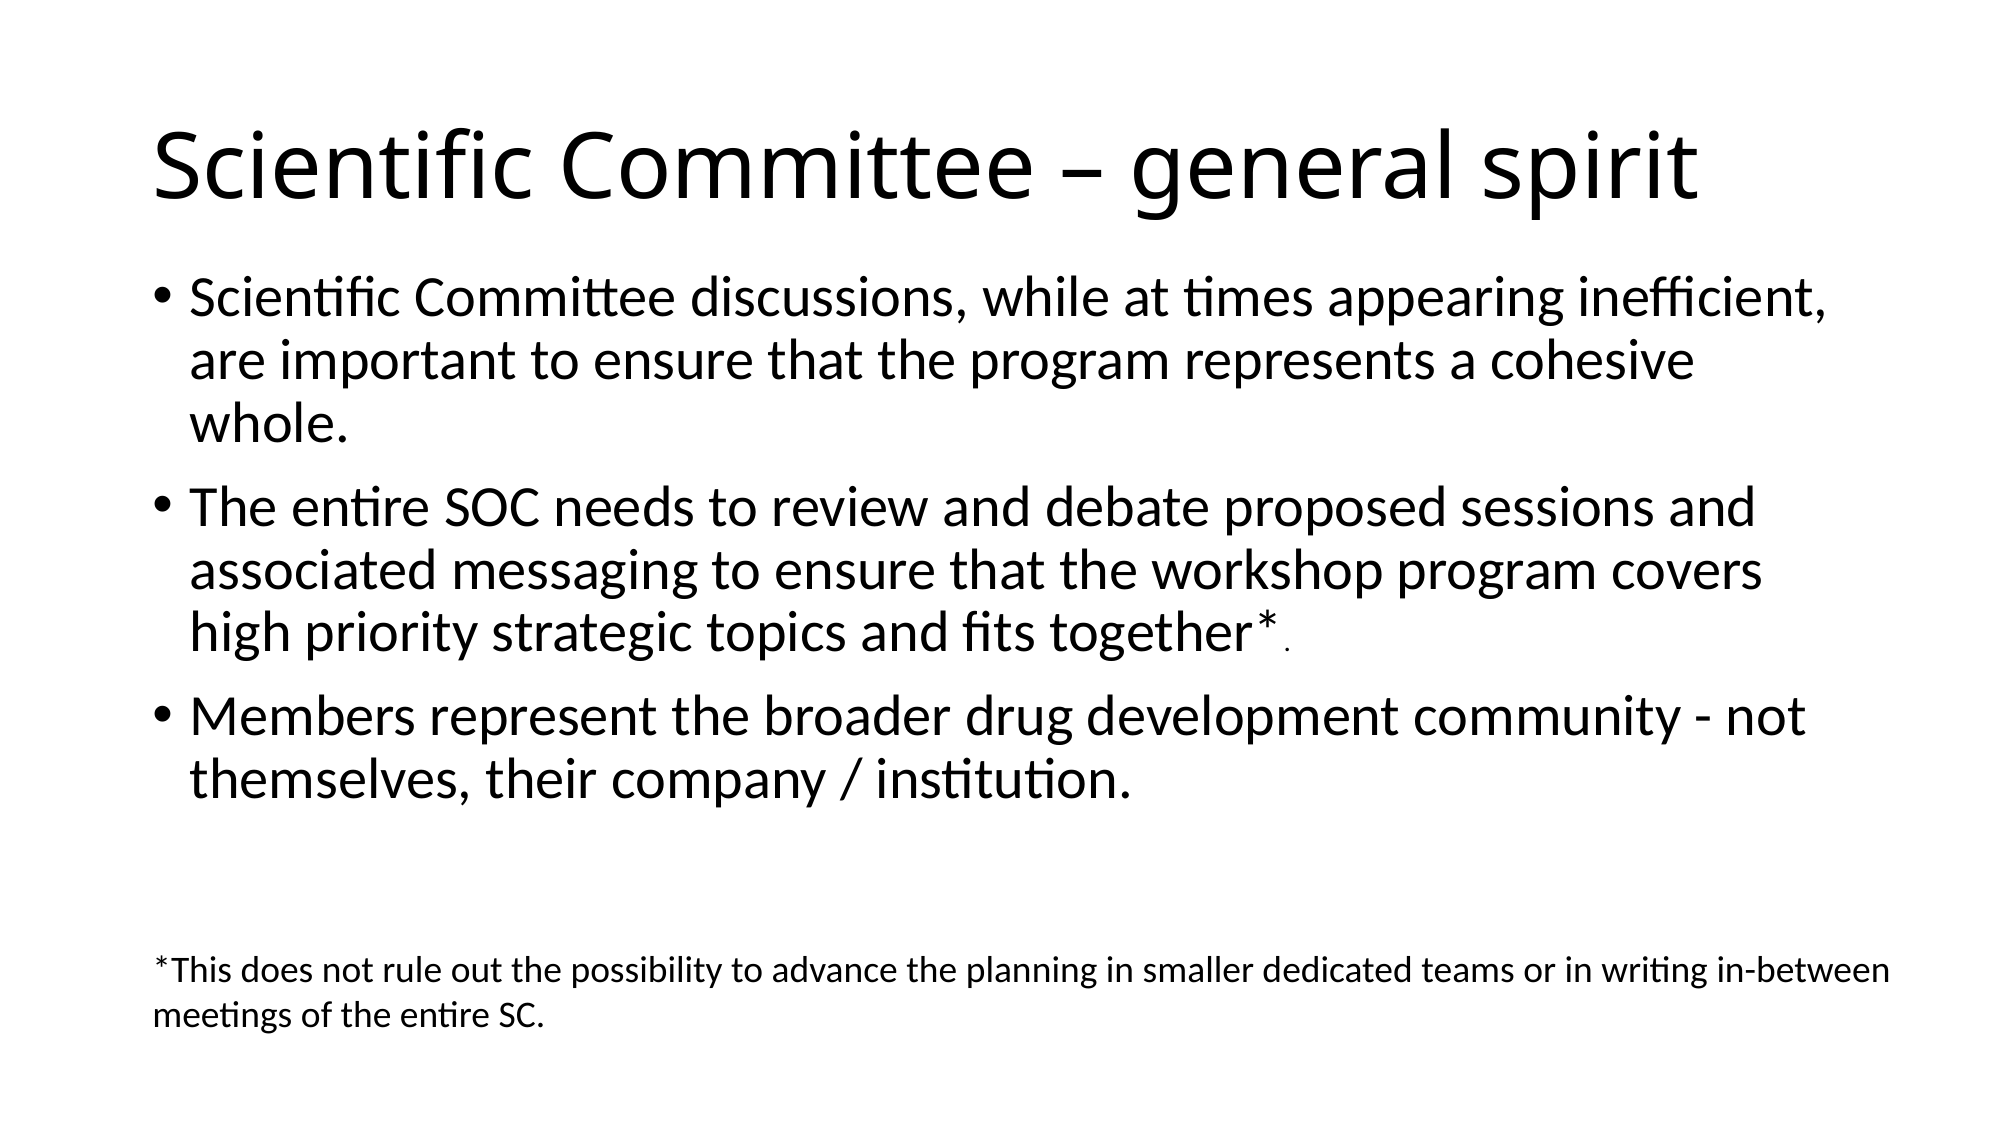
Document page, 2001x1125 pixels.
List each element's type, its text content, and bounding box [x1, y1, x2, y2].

title Scientific Committee – general spirit [137, 59, 1863, 259]
list Scientific Committee discussions, while at times appearing inefficient, are important to ensure that the program represents a cohesive whole. The entire SOC needs to review and debate proposed sessions and associated messaging to ensure that the workshop program covers high priority strategic topics and fits together*. Members represent the broader drug development community - not themselves, their company / institution. [137, 259, 1863, 937]
text_box *This does not rule out the possibility to advance the planning in smaller dedicated teams or in writing in-between meetings of the entire SC. [137, 937, 1931, 1043]
